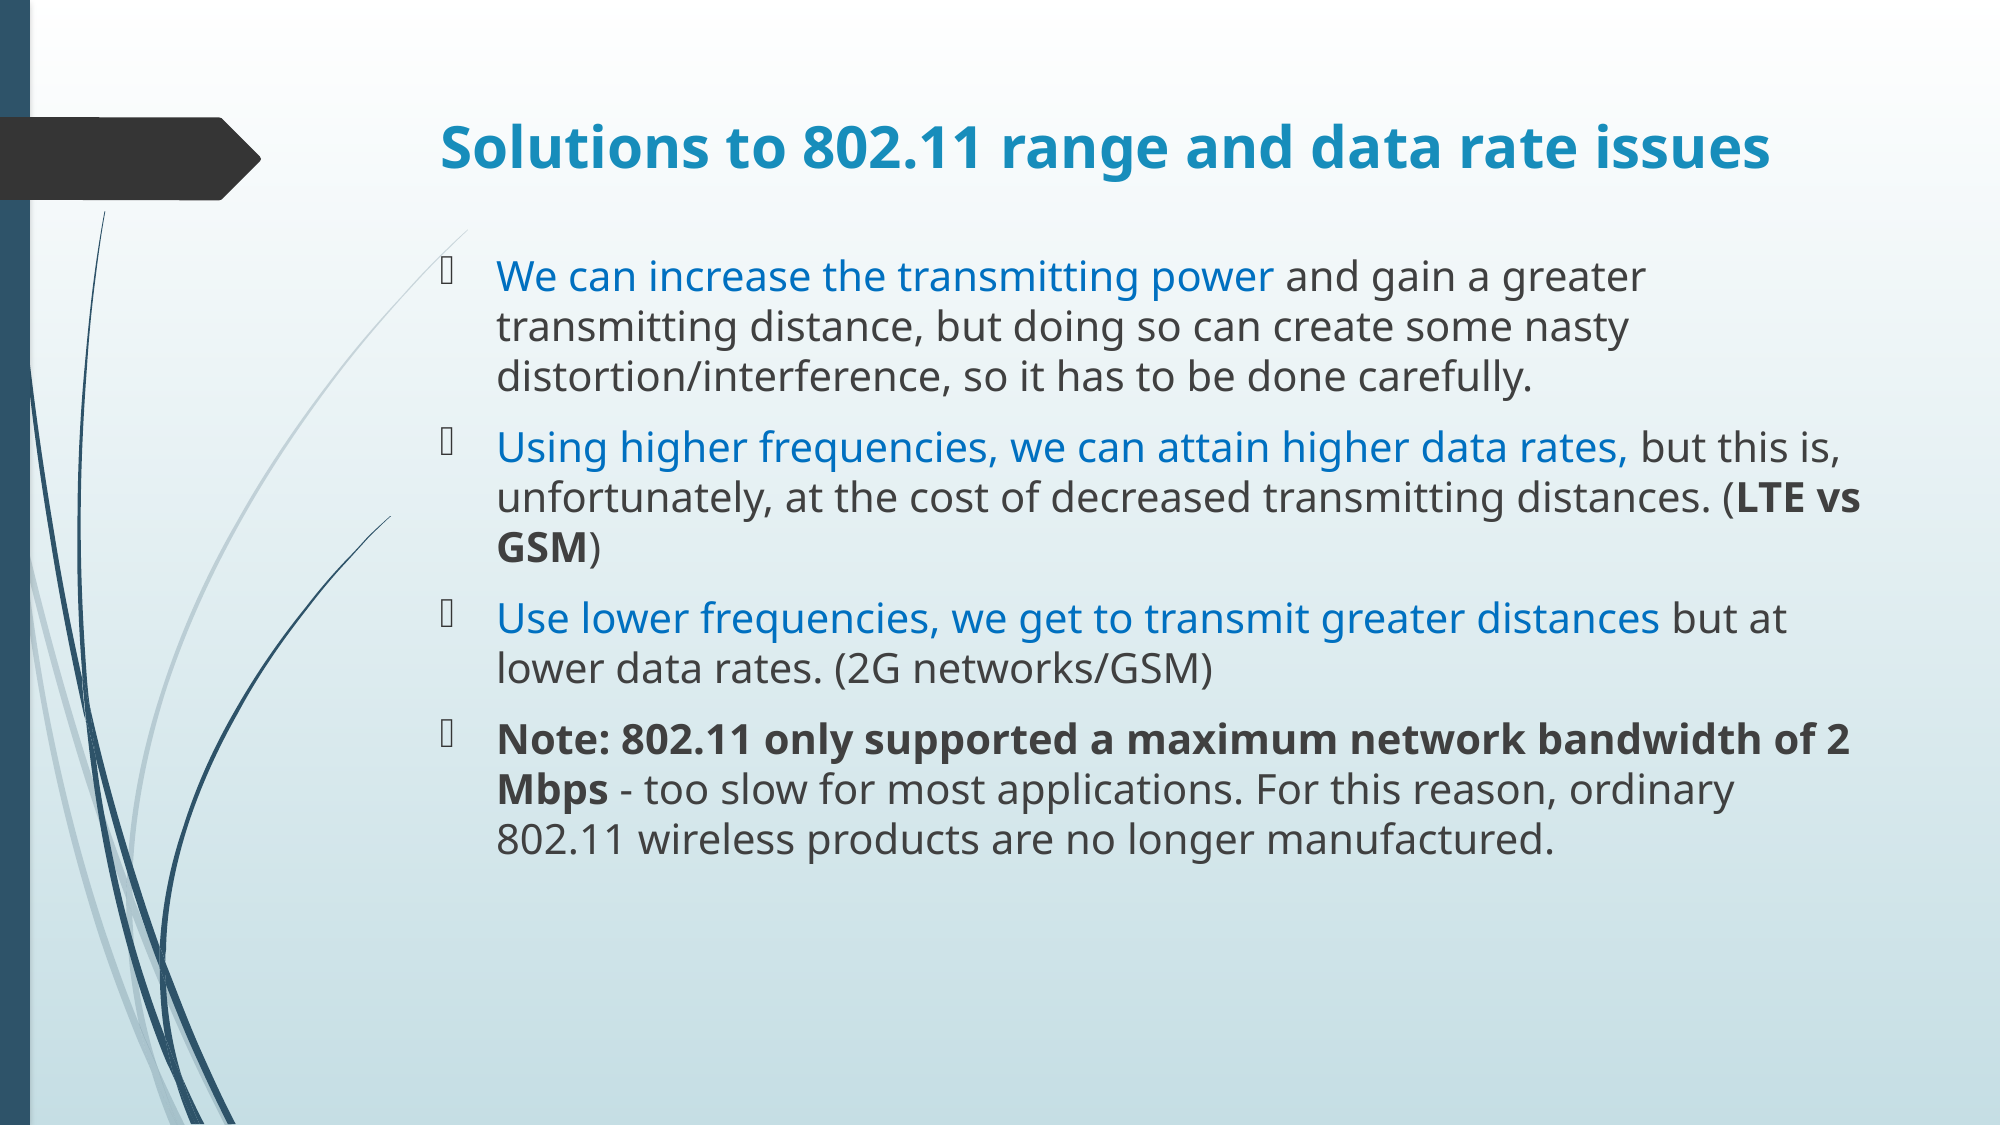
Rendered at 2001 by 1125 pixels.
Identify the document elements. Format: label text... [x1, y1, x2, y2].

list We can increase the transmitting power and gain a greater transmitting distance, but doing so can create some nasty distortion/interference, so it has to be done carefully. Using higher frequencies, we can attain higher data rates, but this is, unfortunately, at the cost of decreased transmitting distances. (LTE vs GSM) Use lower frequencies, we get to transmit greater distances but at lower data rates. (2G networks/GSM) Note: 802.11 only supported a maximum network bandwidth of 2 Mbps - too slow for most applications. For this reason, ordinary 802.11 wireless products are no longer manufactured. [424, 242, 1888, 1060]
title Solutions to 802.11 range and data rate issues [425, 102, 1888, 210]
